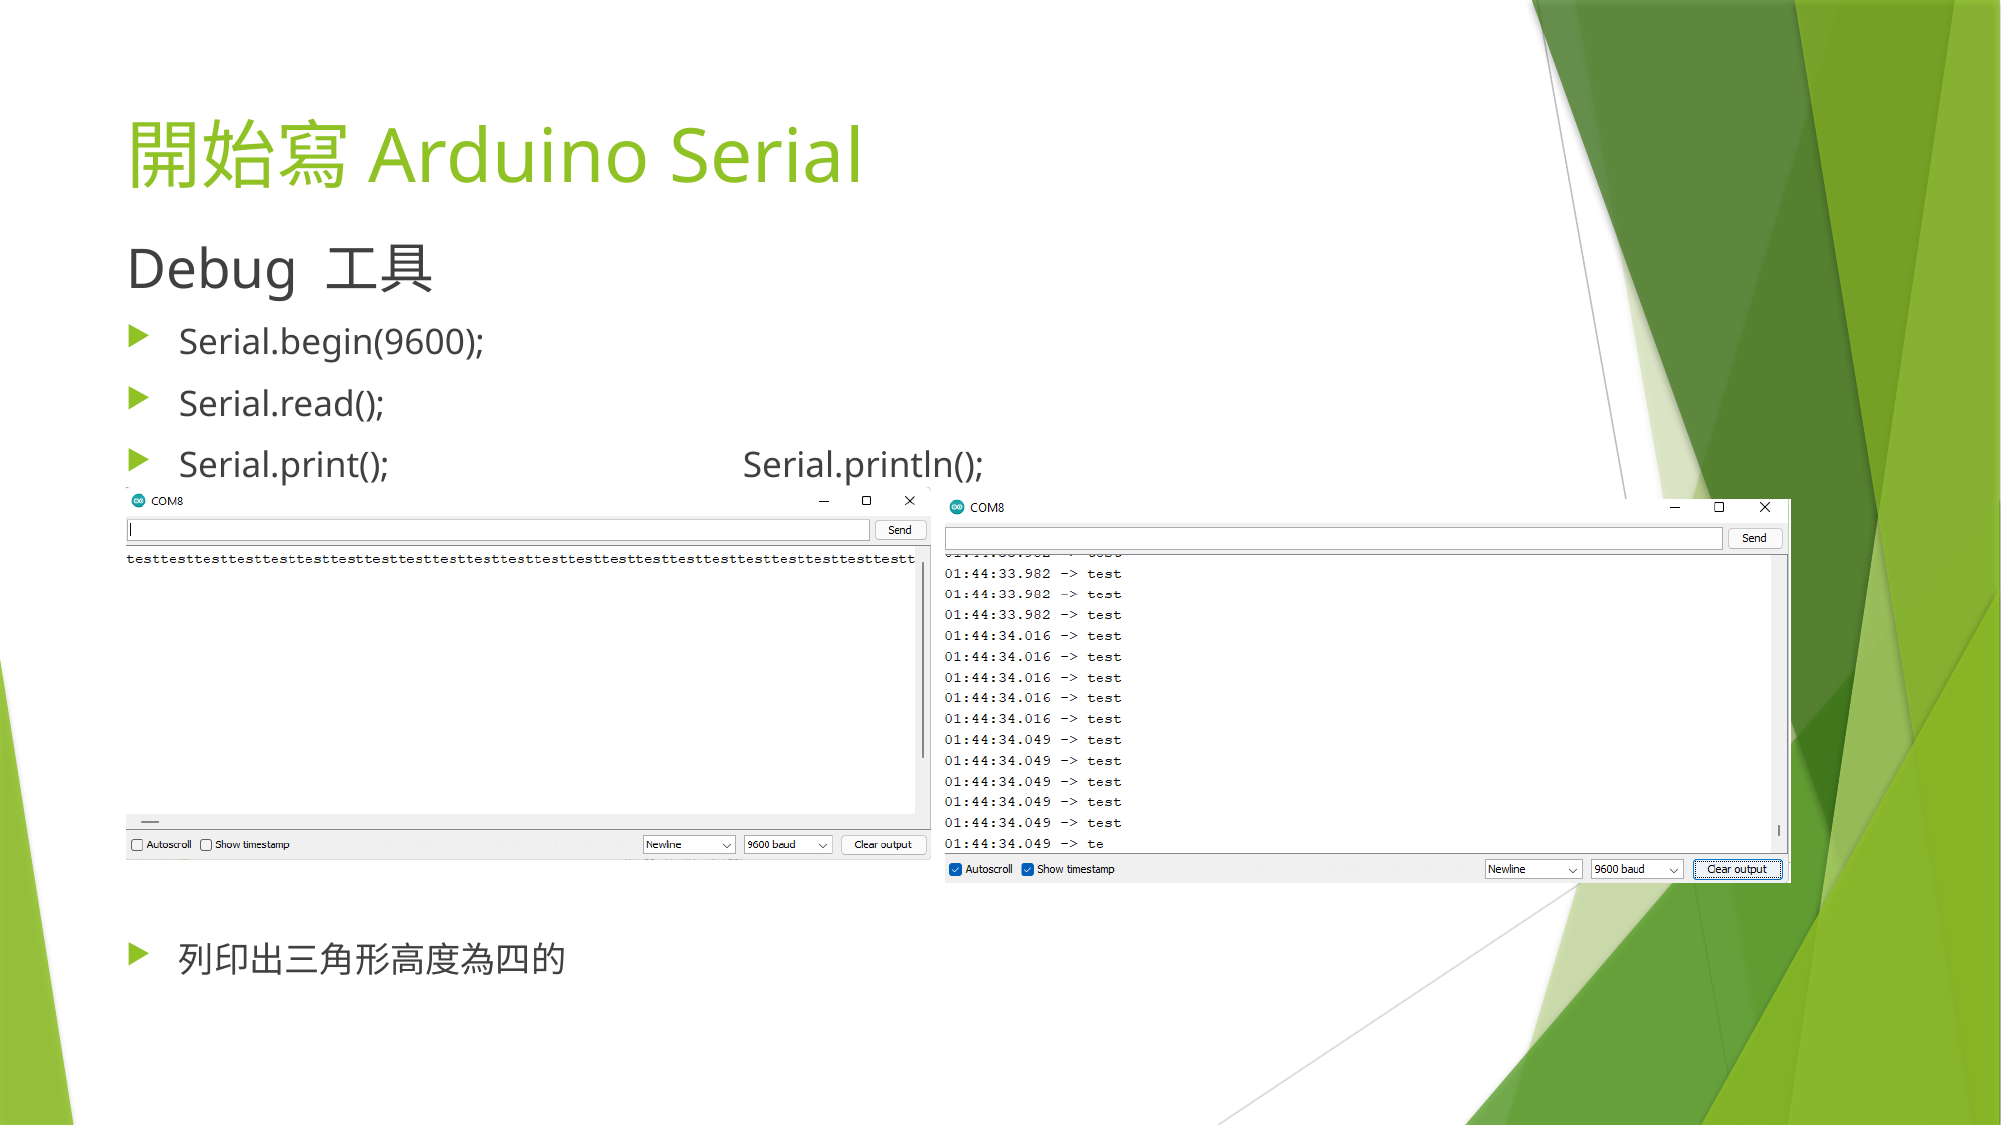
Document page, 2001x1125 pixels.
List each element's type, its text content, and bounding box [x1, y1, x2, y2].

title 開始寫Arduino Serial [111, 99, 1522, 226]
picture [945, 499, 1792, 883]
picture [126, 486, 931, 861]
list Debug 工具 Serial.begin(9600); Serial.read(); Serial.print(); Serial.println(); 列印出三角形高度為四的 [111, 226, 1522, 991]
